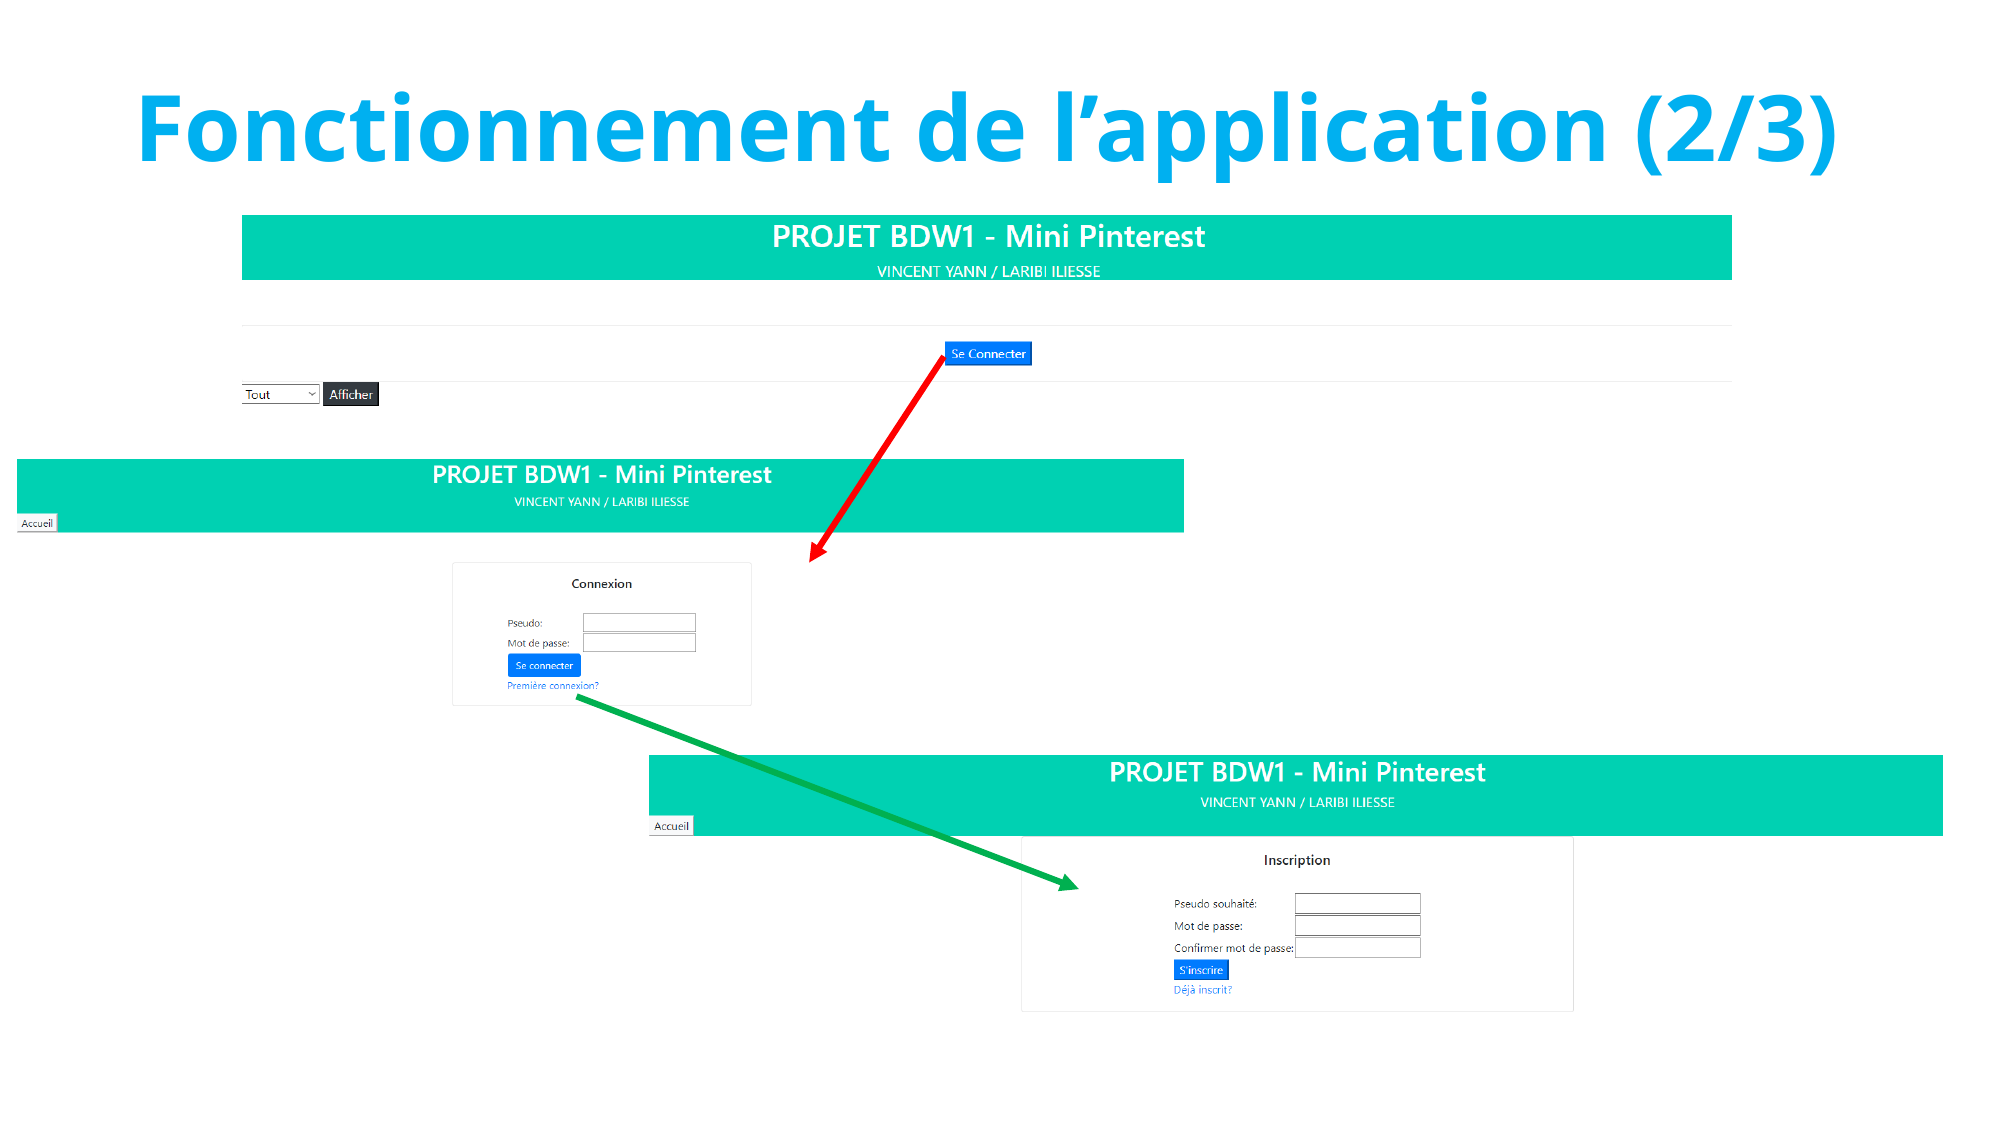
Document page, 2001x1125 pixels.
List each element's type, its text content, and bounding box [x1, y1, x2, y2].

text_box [576, 696, 1079, 890]
picture [242, 215, 1732, 429]
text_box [809, 356, 944, 563]
title Fonctionnement de l’application (2/3) [59, 22, 1916, 241]
picture [649, 755, 1943, 1016]
picture [17, 459, 1184, 720]
